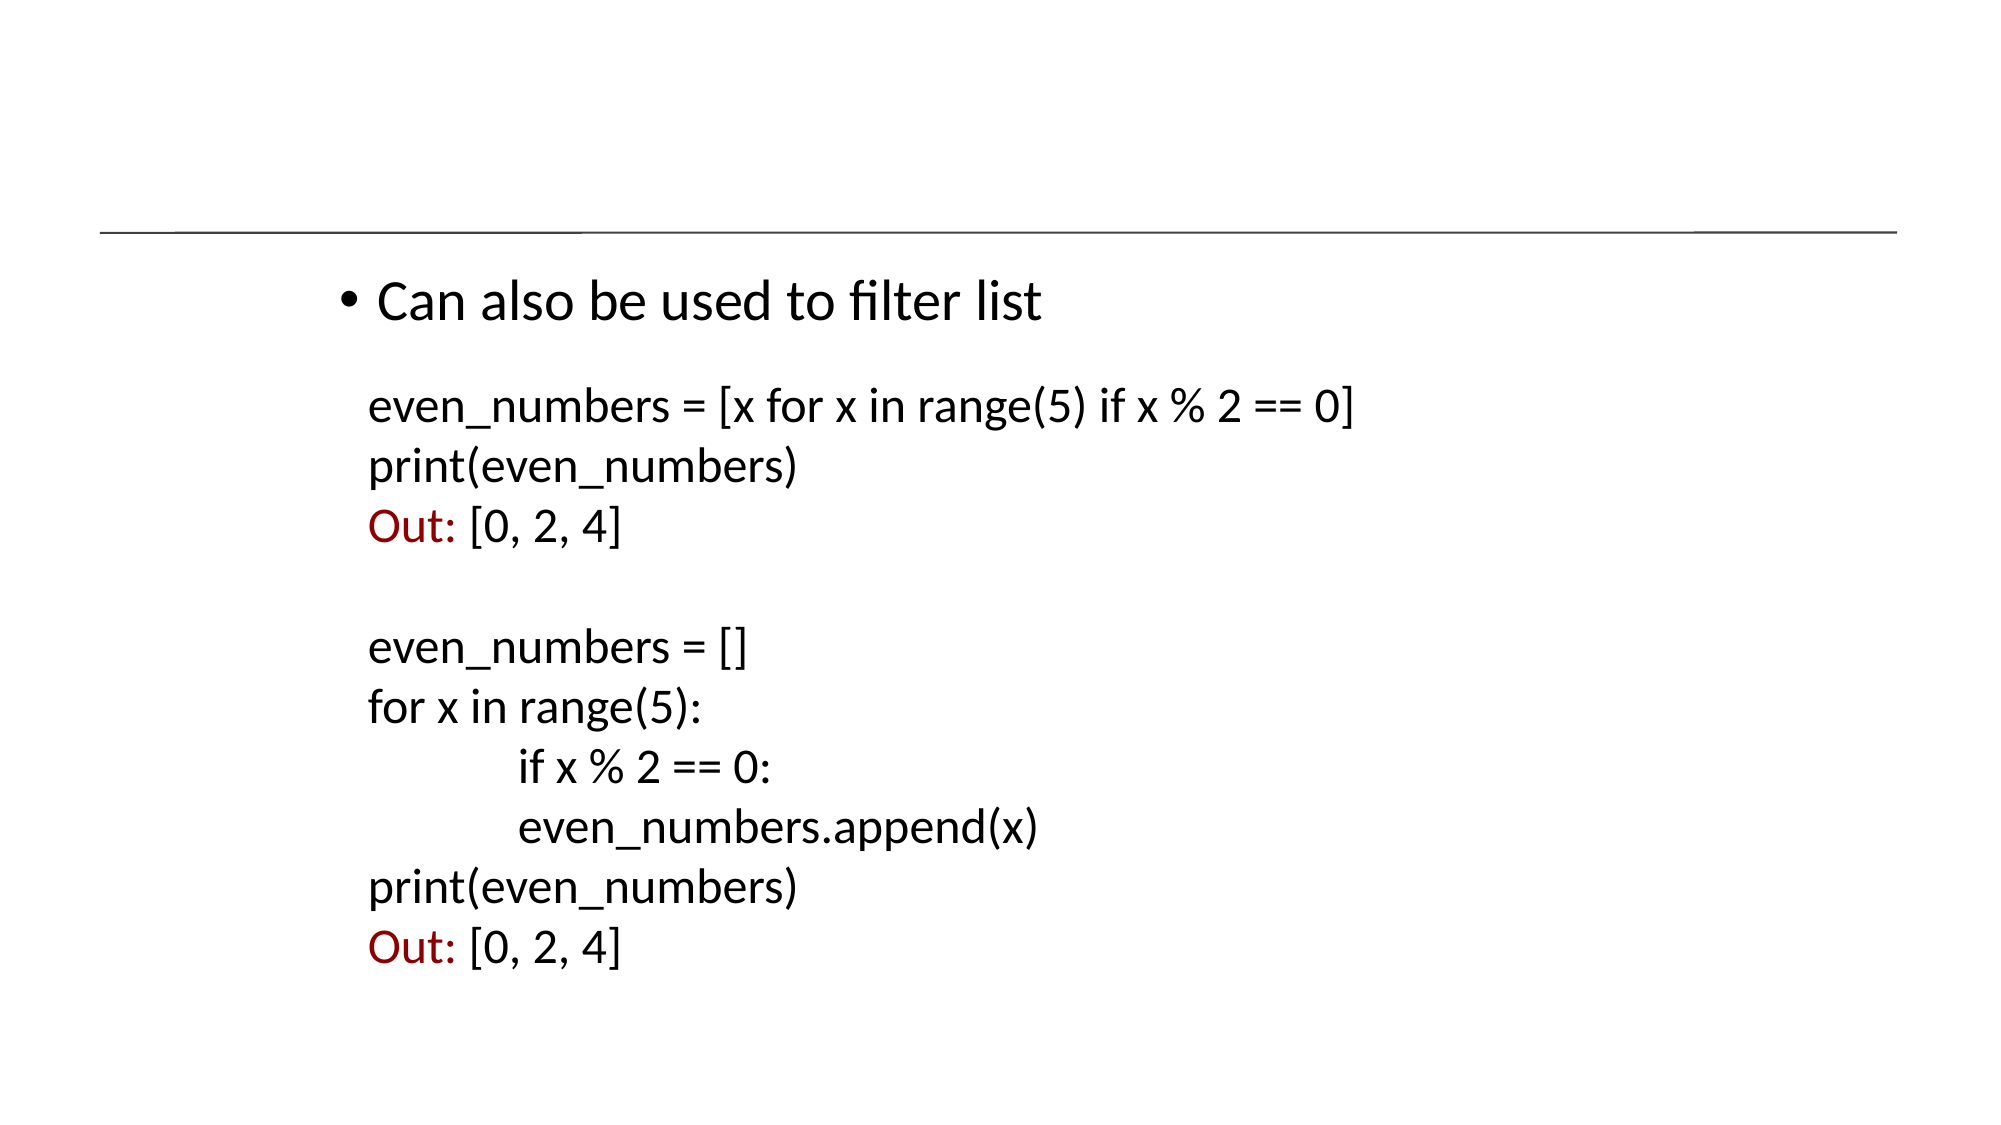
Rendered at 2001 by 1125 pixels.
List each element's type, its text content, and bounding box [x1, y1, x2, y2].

text_box even_numbers = [x for x in range(5) if x % 2 == 0] print(even_numbers) Out: [0, 2, 4] [353, 365, 1718, 561]
text_box even_numbers = [] for x in range(5): if x % 2 == 0: even_numbers.append(x) print(even_numbers) Out: [0, 2, 4] [353, 605, 1659, 981]
list Can also be used to filter list [324, 262, 1675, 363]
